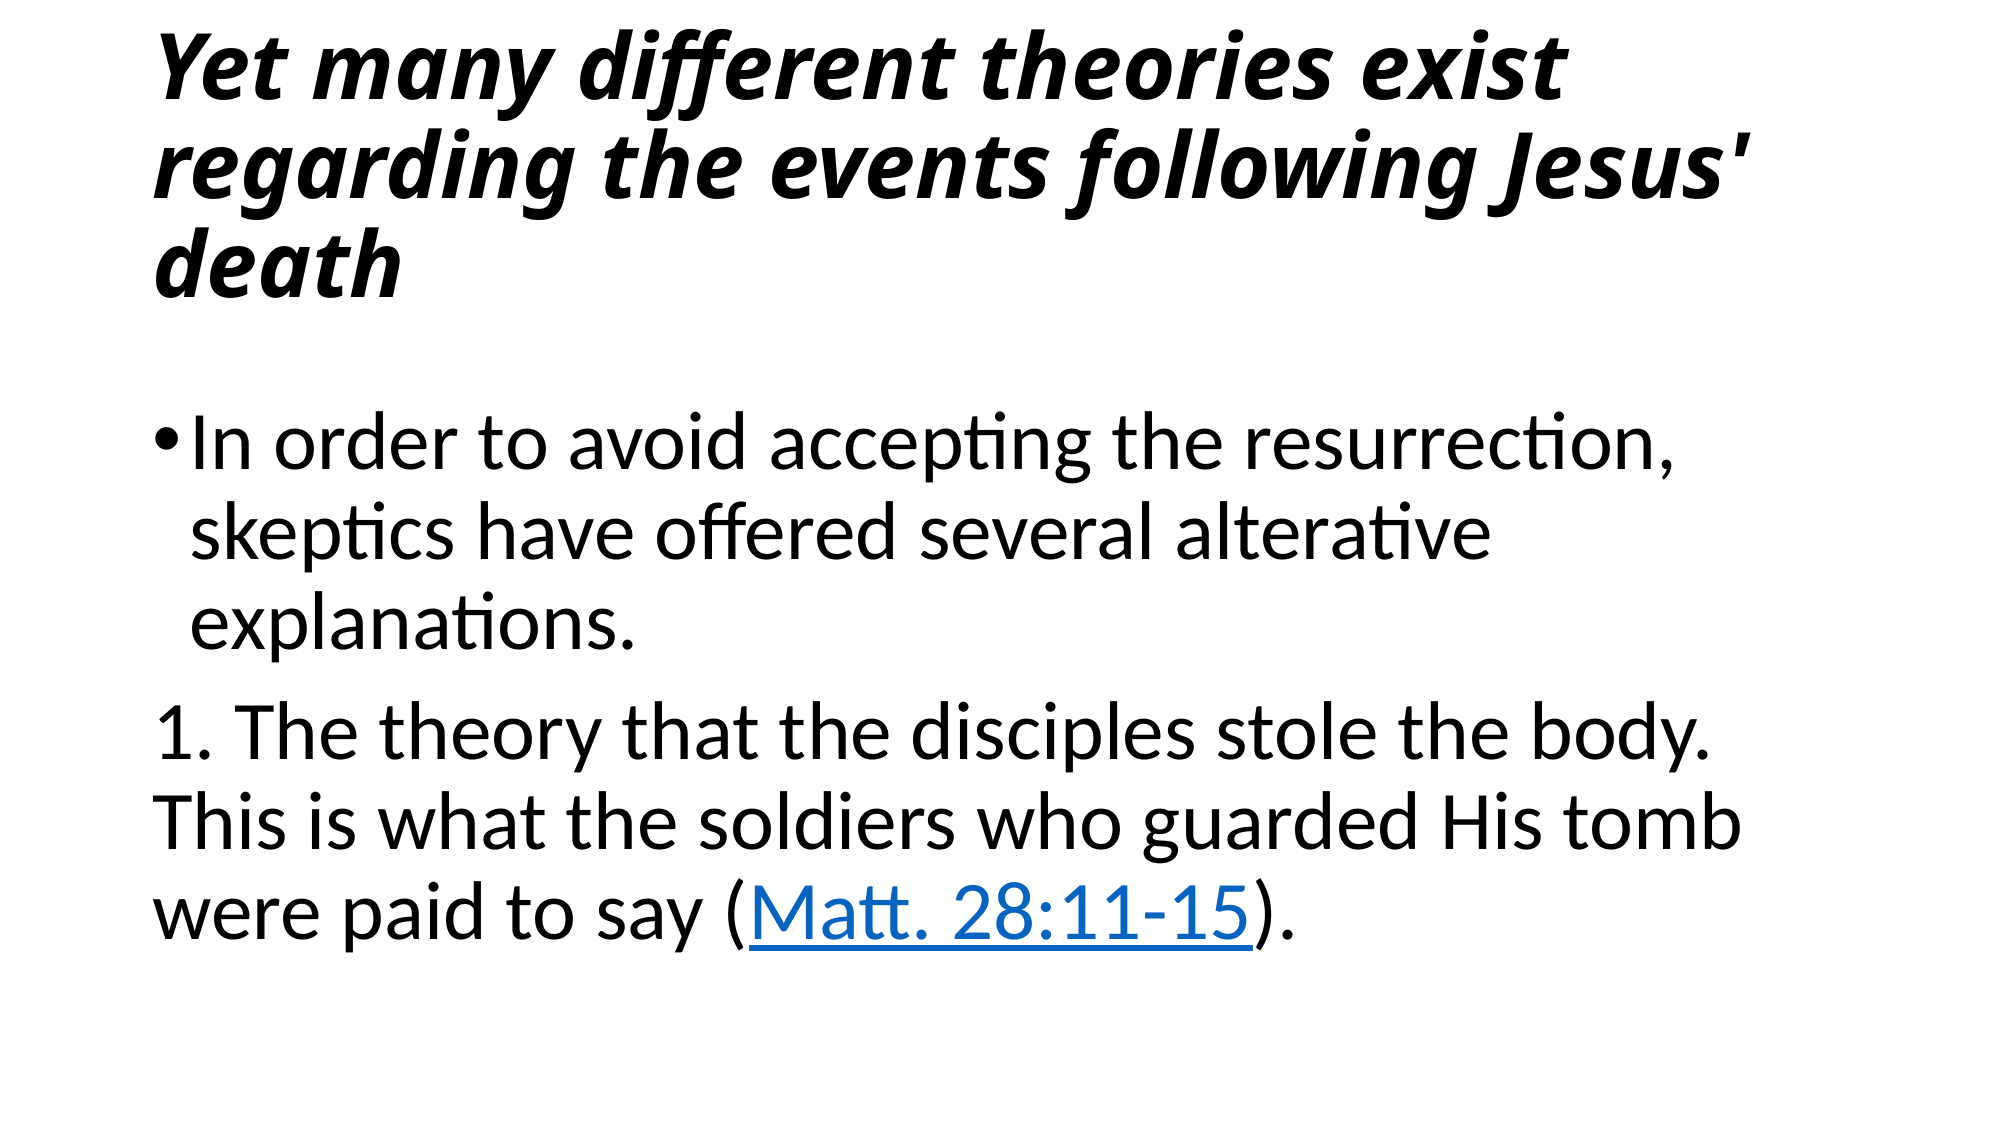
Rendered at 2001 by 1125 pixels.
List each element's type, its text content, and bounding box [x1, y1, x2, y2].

title Yet many different theories exist regarding the events following Jesus' death [137, 59, 1863, 278]
list In order to avoid accepting the resurrection, skeptics have offered several alterative explanations. 1. The theory that the disciples stole the body. This is what the soldiers who guarded His tomb were paid to say (Matt. 28:11-15). [137, 299, 1863, 1014]
